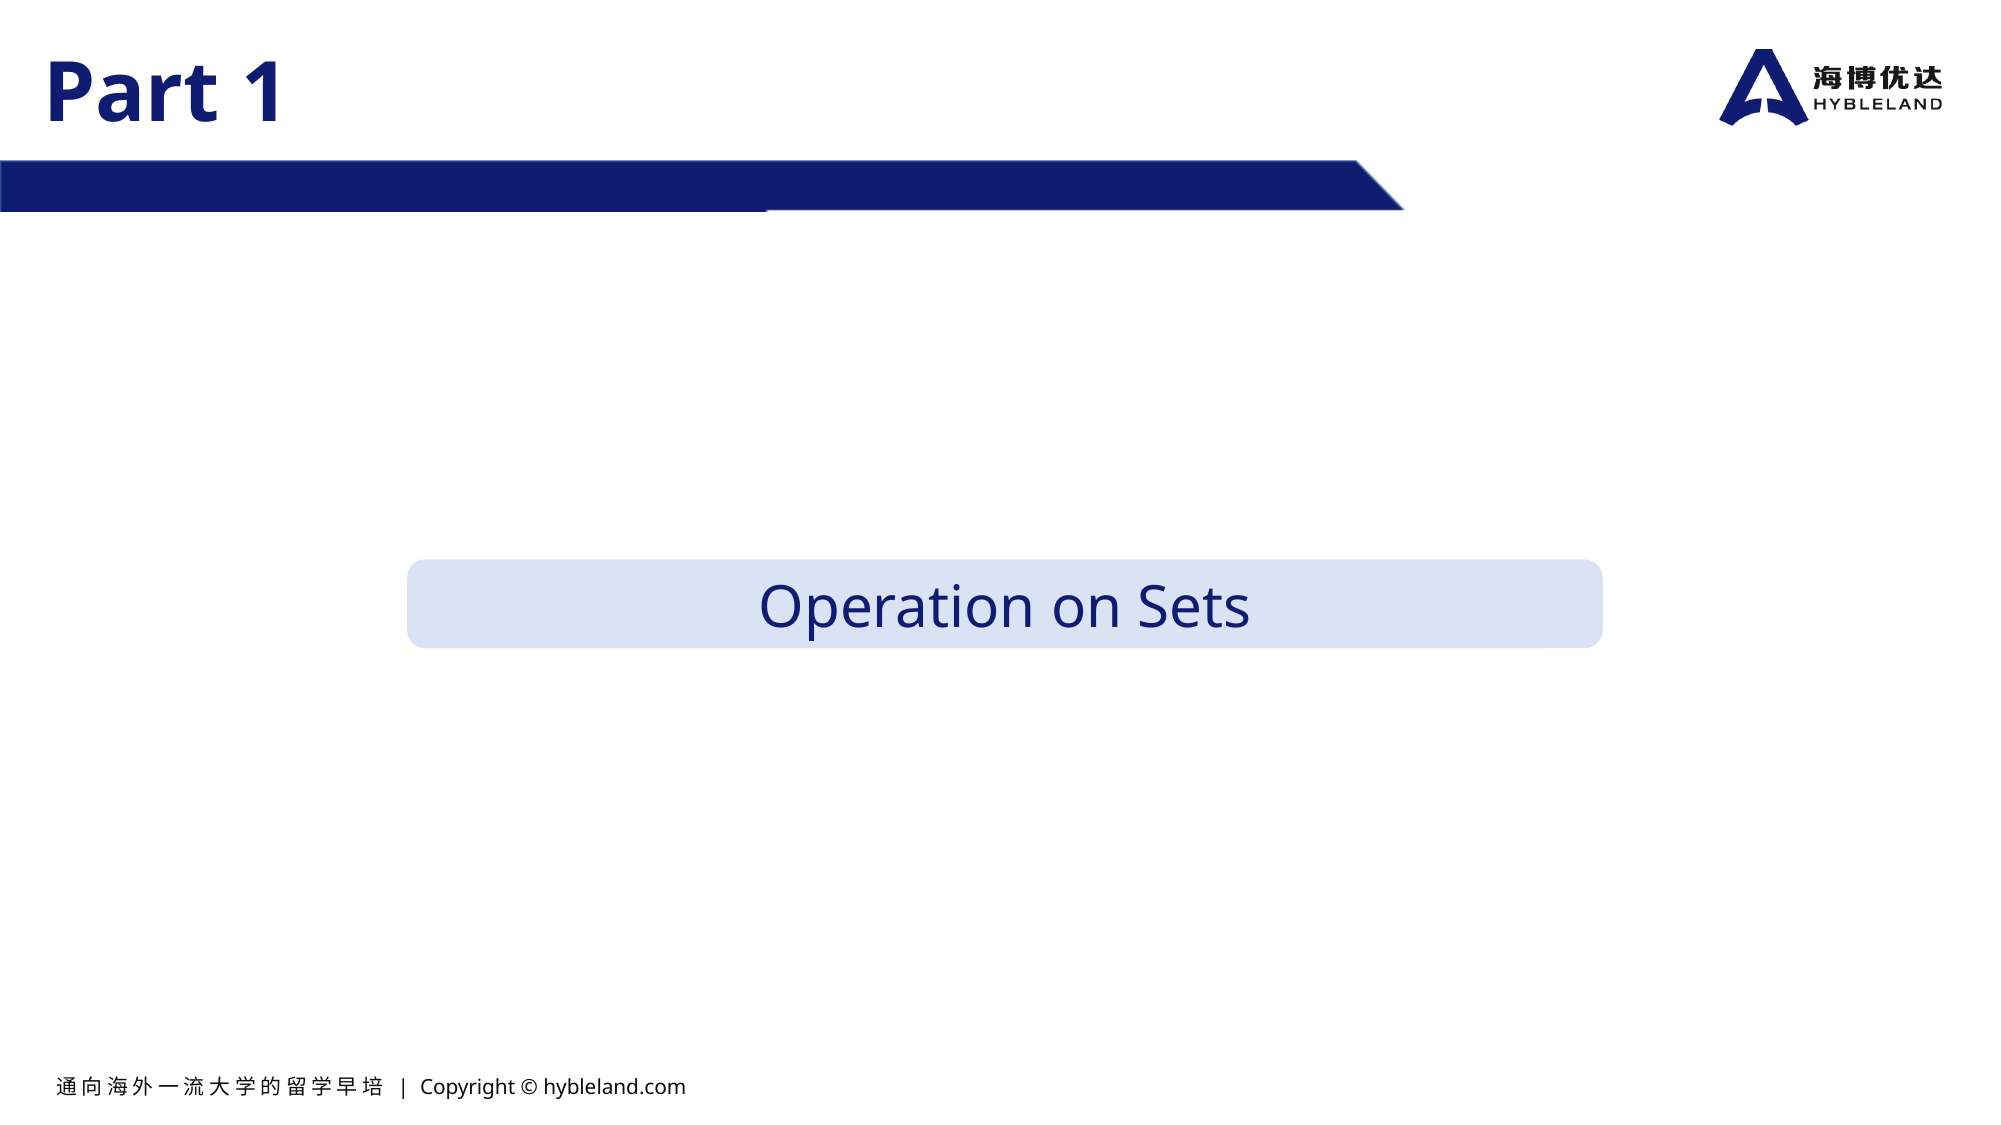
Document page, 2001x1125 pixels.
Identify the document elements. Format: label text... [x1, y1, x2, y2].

picture [0, 159, 1413, 212]
text_box Operation on Sets [406, 558, 1604, 650]
text_box Part 1 [28, 30, 766, 146]
picture [1719, 49, 1942, 126]
